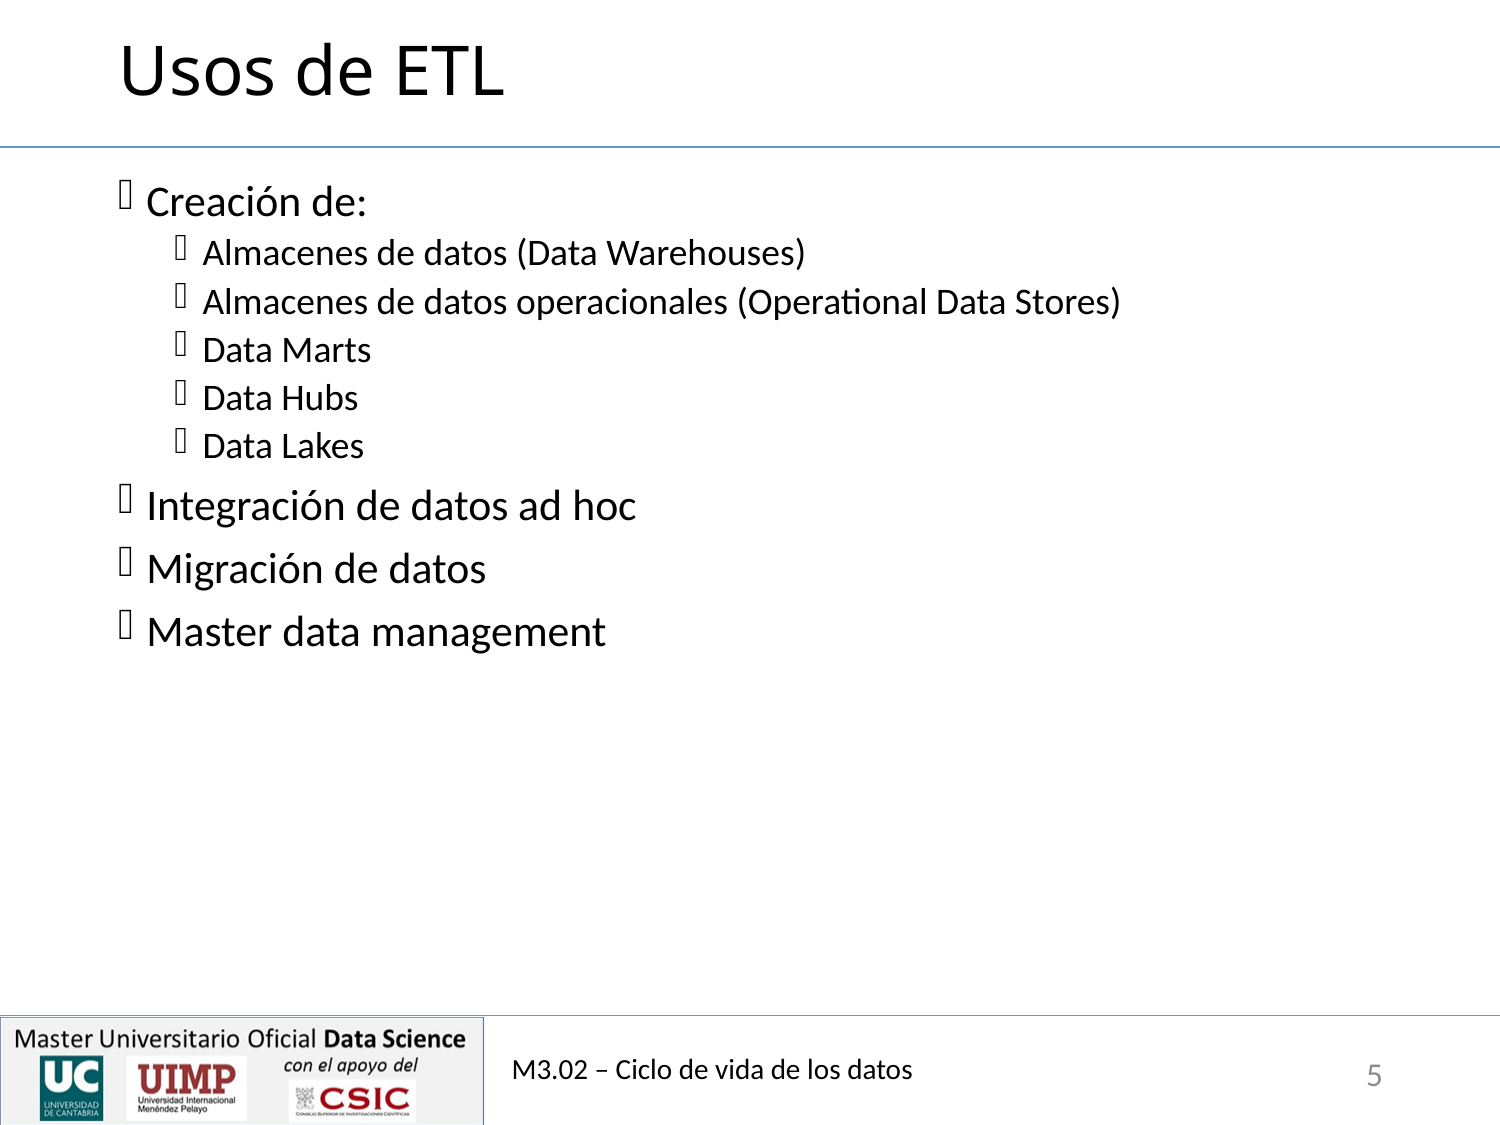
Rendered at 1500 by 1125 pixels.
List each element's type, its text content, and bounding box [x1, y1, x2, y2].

picture [0, 1017, 488, 1125]
list Creación de: Almacenes de datos (Data Warehouses) Almacenes de datos operacionales (Operational Data Stores) Data Marts Data Hubs Data Lakes Integración de datos ad hoc Migración de datos Master data management [103, 171, 1397, 992]
slide_number 5 [1305, 1042, 1398, 1103]
title Usos de ETL [103, 7, 1398, 140]
footer M3.02 – Ciclo de vida de los datos [496, 1042, 1257, 1125]
